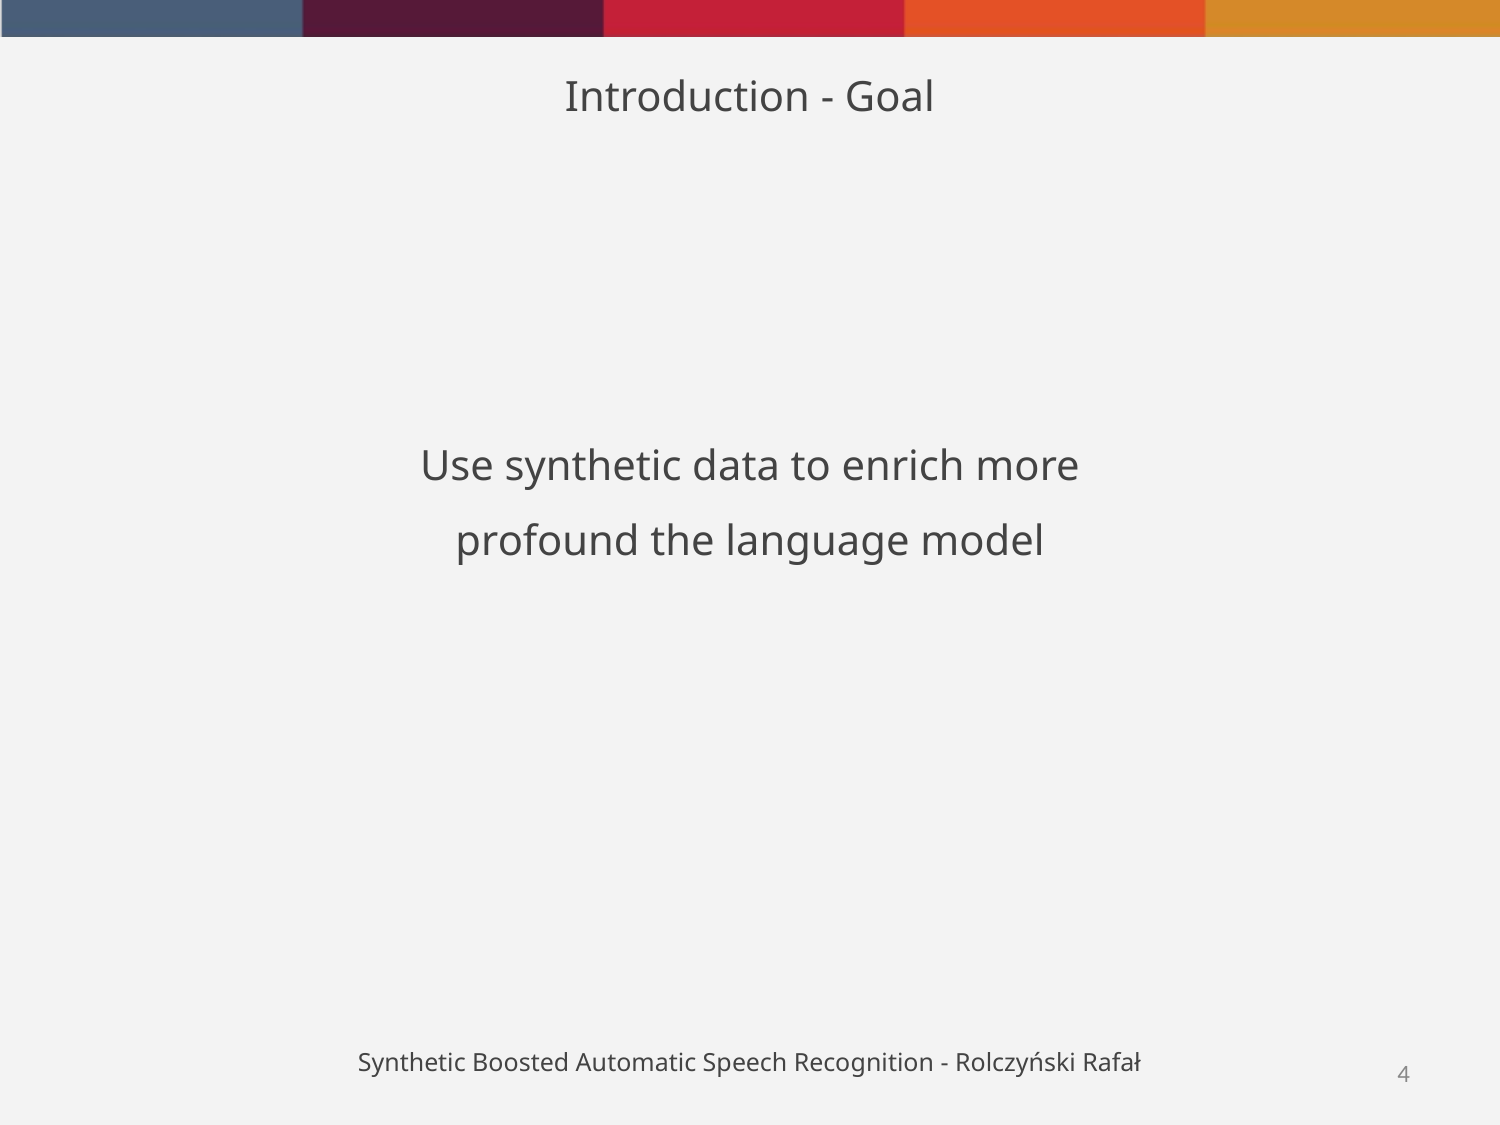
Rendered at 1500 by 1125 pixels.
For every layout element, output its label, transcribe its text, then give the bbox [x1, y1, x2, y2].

slide_number ‹#› [1074, 1042, 1425, 1103]
picture [0, 0, 1500, 37]
title Synthetic Boosted Automatic Speech Recognition - Rolczyński Rafał [97, 1026, 1403, 1097]
text_box Introduction - Goal [160, 62, 1340, 129]
text_box Use synthetic data to enrich more profound the language model [311, 406, 1189, 572]
